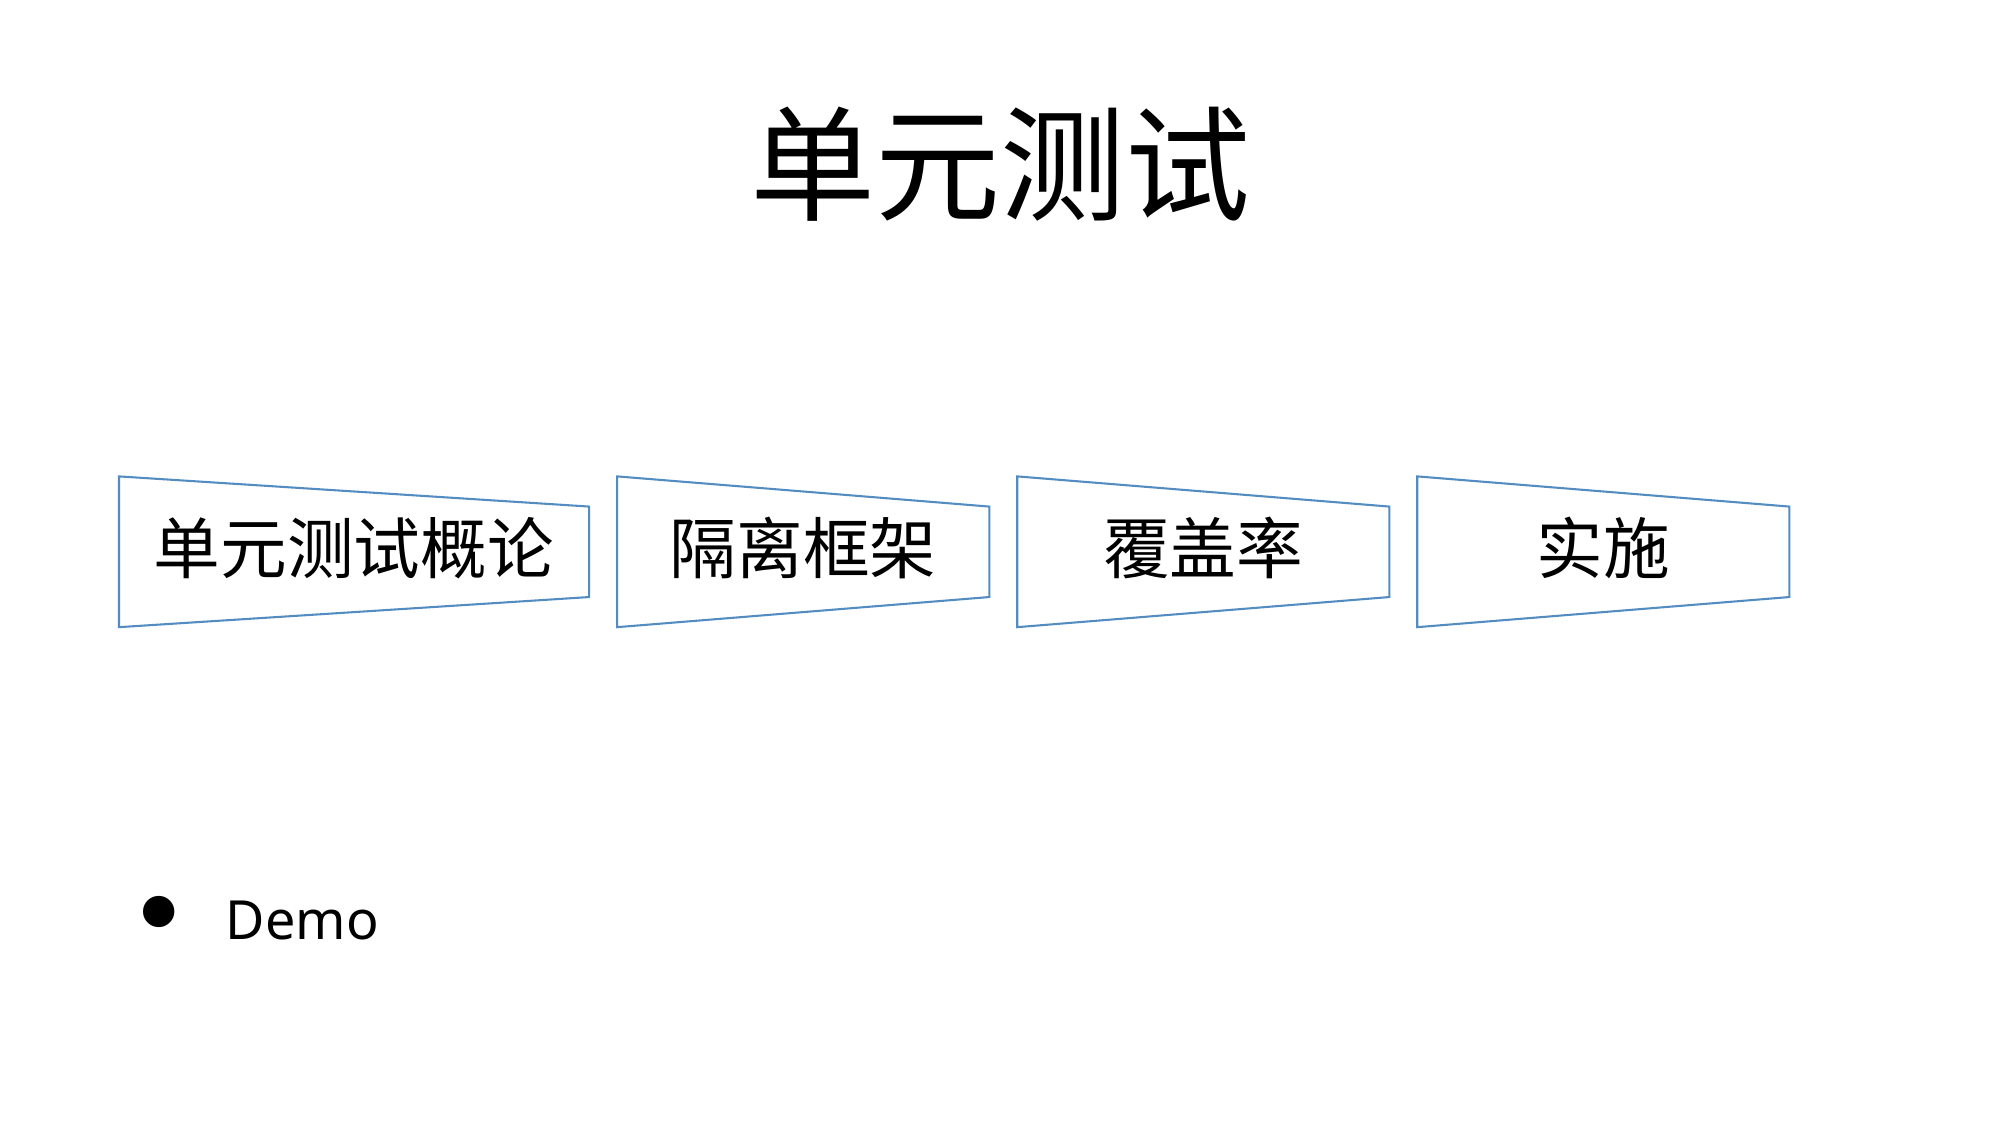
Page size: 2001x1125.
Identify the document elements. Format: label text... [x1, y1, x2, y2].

title 单元测试 [249, 51, 1750, 246]
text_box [118, 476, 1790, 628]
text_box Demo [123, 838, 399, 959]
